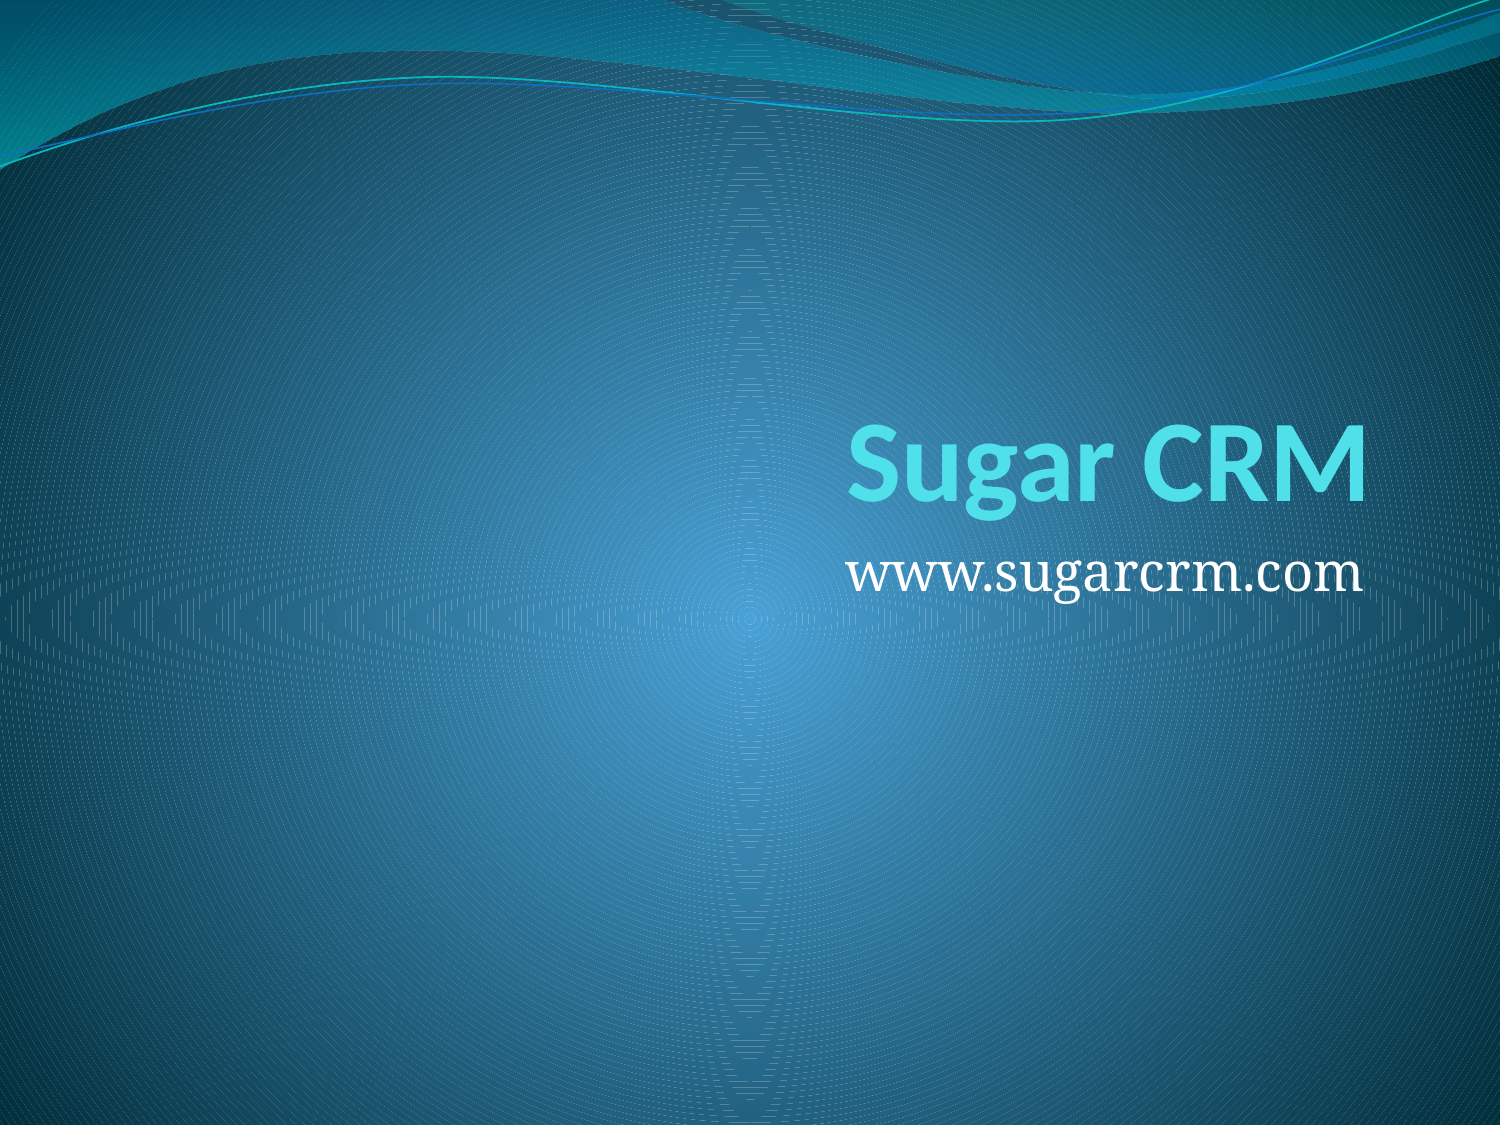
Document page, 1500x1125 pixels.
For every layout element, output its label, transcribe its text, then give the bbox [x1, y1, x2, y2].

title Sugar CRM [87, 224, 1376, 525]
subtitle www.sugarcrm.com [87, 529, 1376, 818]
